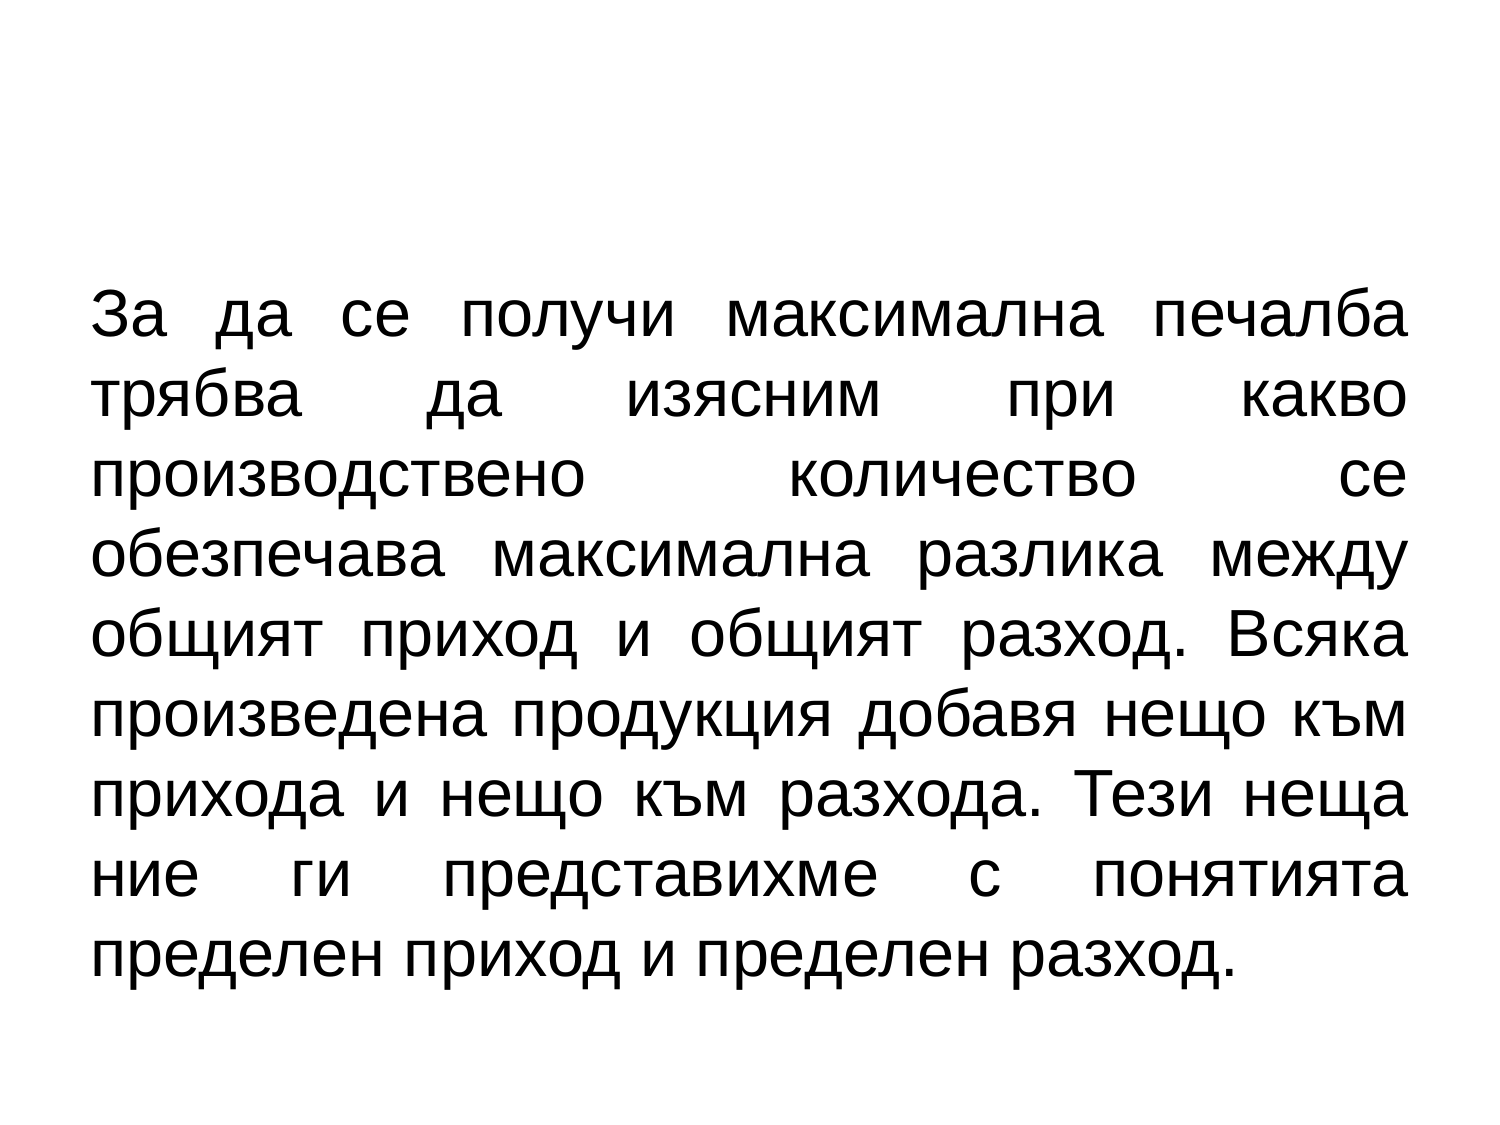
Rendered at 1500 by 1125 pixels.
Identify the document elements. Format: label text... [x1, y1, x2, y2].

list За да се получи максимална печалба трябва да изясним при какво производствено количество се обезпечава максимална разлика между общият приход и общият разход. Всяка произведена продукция добавя нещо към прихода и нещо към разхода. Тези неща ние ги представихме с понятията пределен приход и пределен разход. [75, 262, 1425, 1005]
